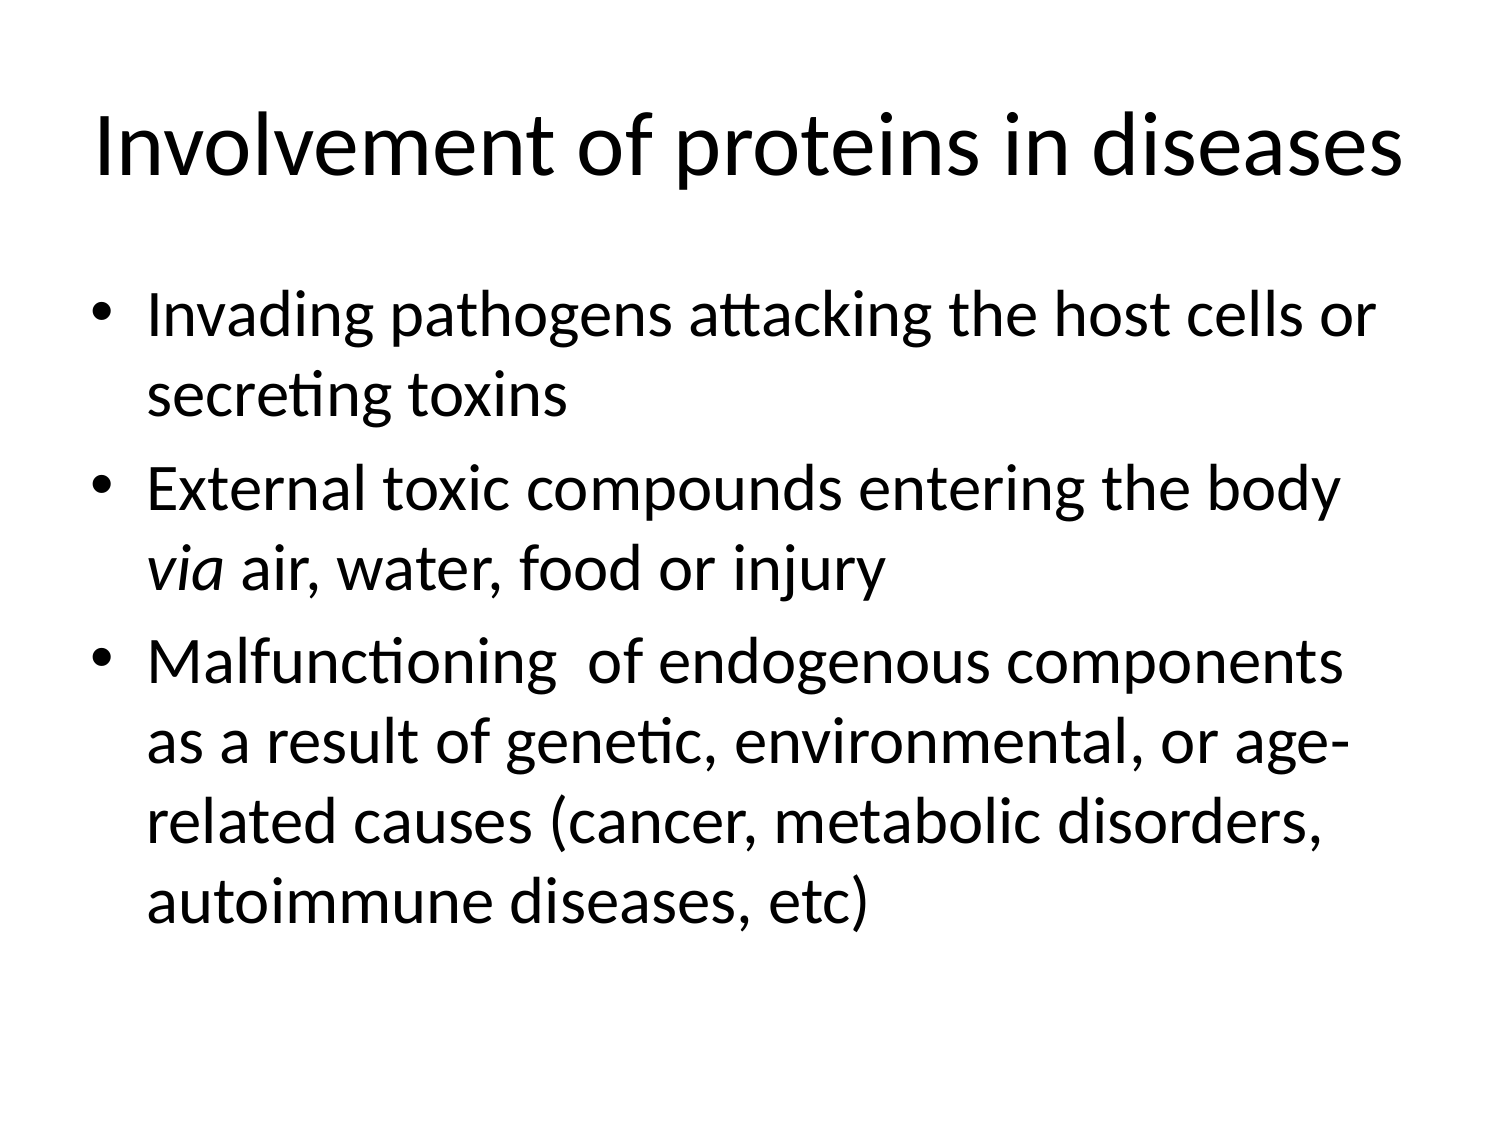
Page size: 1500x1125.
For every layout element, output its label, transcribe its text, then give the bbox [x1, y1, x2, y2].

list Invading pathogens attacking the host cells or secreting toxins External toxic compounds entering the body via air, water, food or injury Malfunctioning of endogenous components as a result of genetic, environmental, or age-related causes (cancer, metabolic disorders, autoimmune diseases, etc) [75, 262, 1425, 1005]
title Involvement of proteins in diseases [75, 45, 1425, 233]
